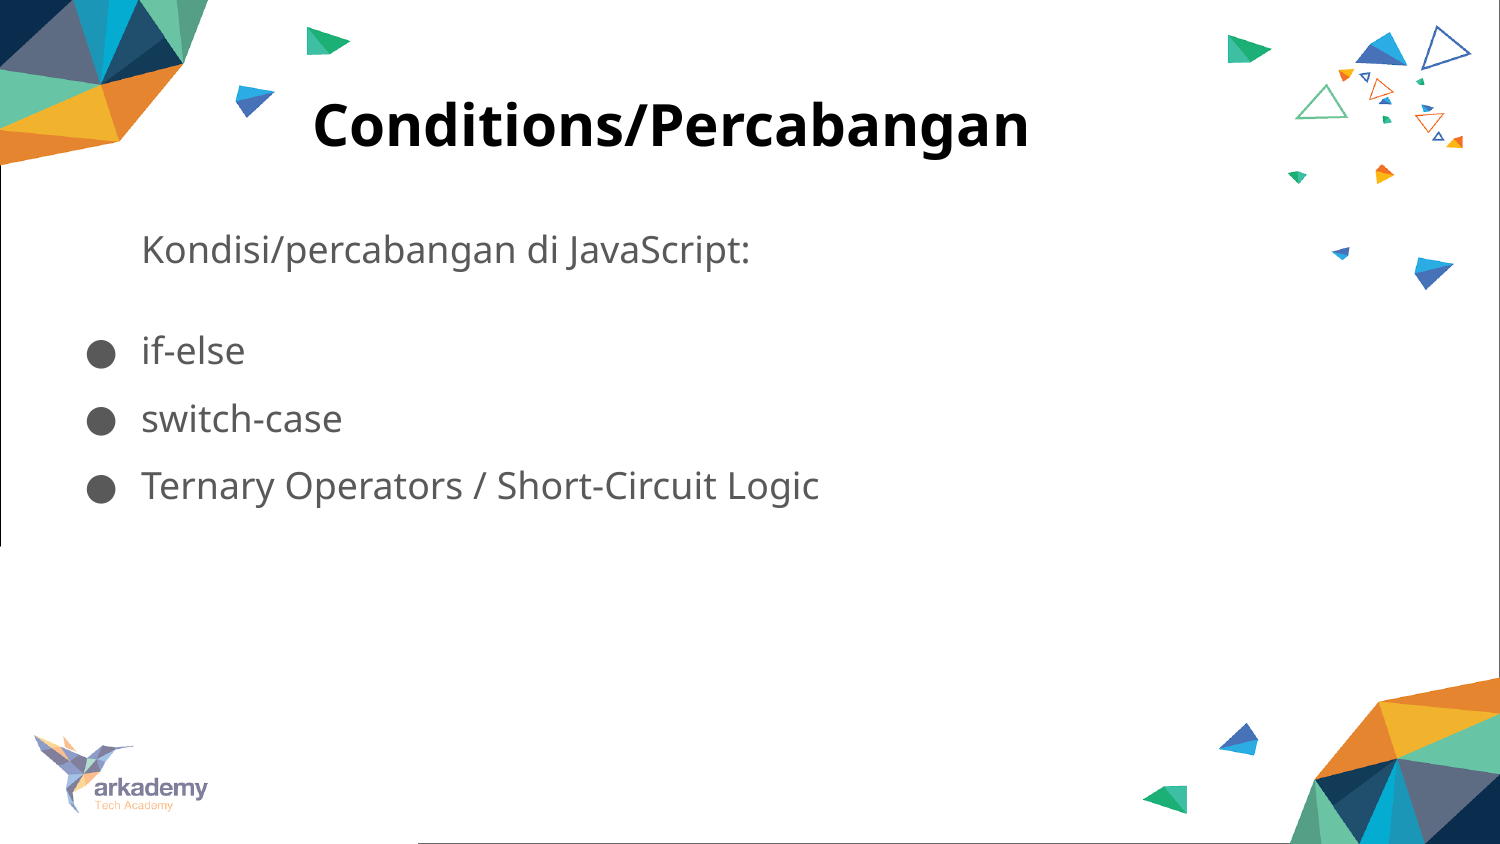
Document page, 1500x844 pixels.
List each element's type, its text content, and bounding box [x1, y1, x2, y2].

title Conditions/Percabangan [297, 72, 1449, 167]
list Kondisi/percabangan di JavaScript: if-else switch-case Ternary Operators / Short-Circuit Logic [51, 189, 1449, 750]
picture [0, 0, 1500, 844]
